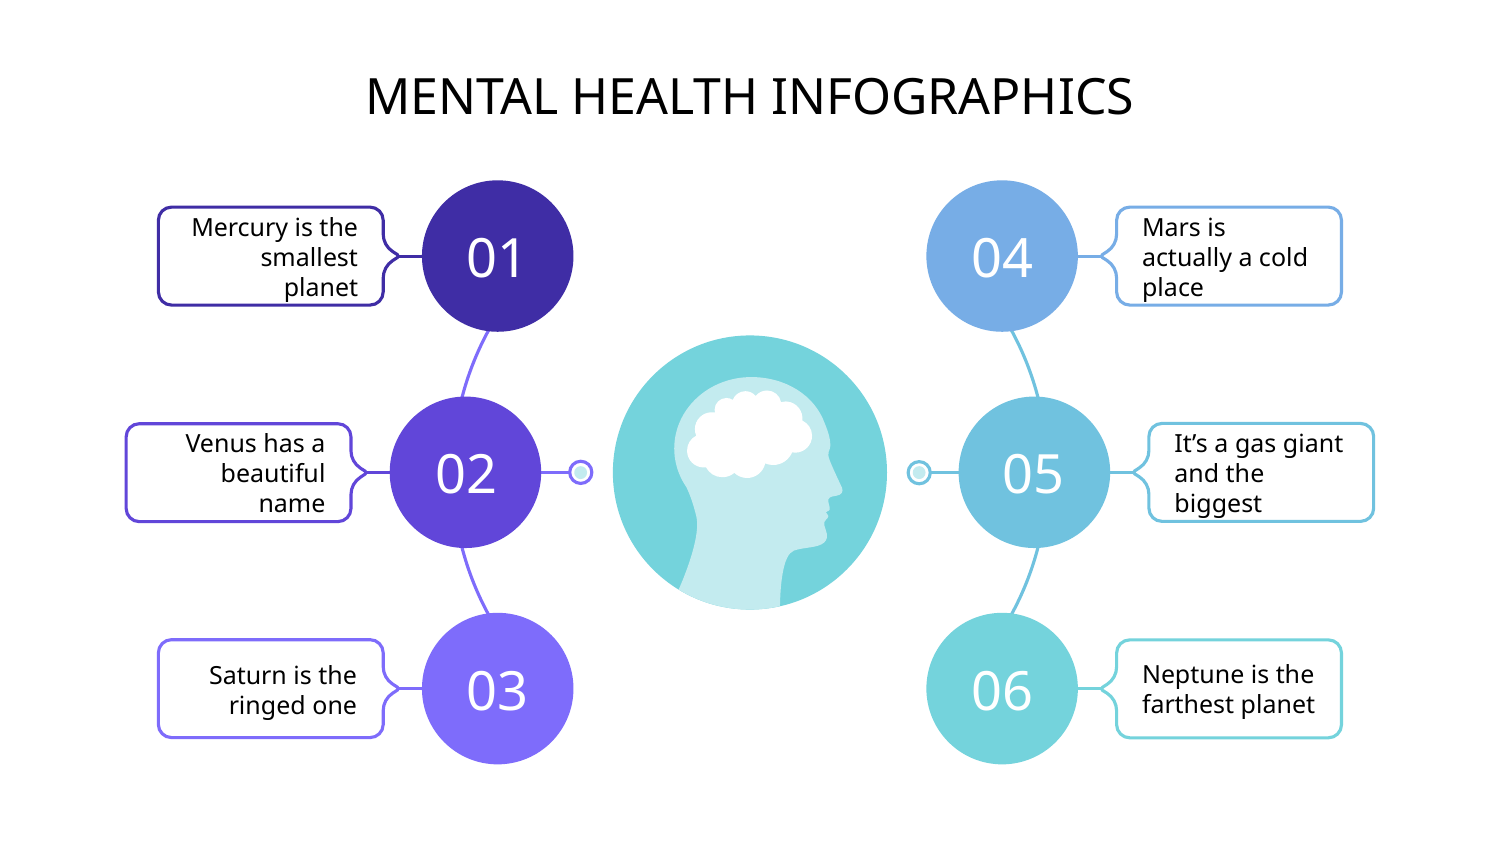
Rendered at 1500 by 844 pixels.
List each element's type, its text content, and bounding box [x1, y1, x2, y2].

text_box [612, 335, 888, 610]
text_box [926, 612, 1342, 765]
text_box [158, 180, 574, 333]
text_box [926, 180, 1342, 333]
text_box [907, 396, 1375, 549]
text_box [125, 396, 593, 549]
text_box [158, 612, 574, 765]
title MENTAL HEALTH INFOGRAPHICS [75, 67, 1425, 122]
